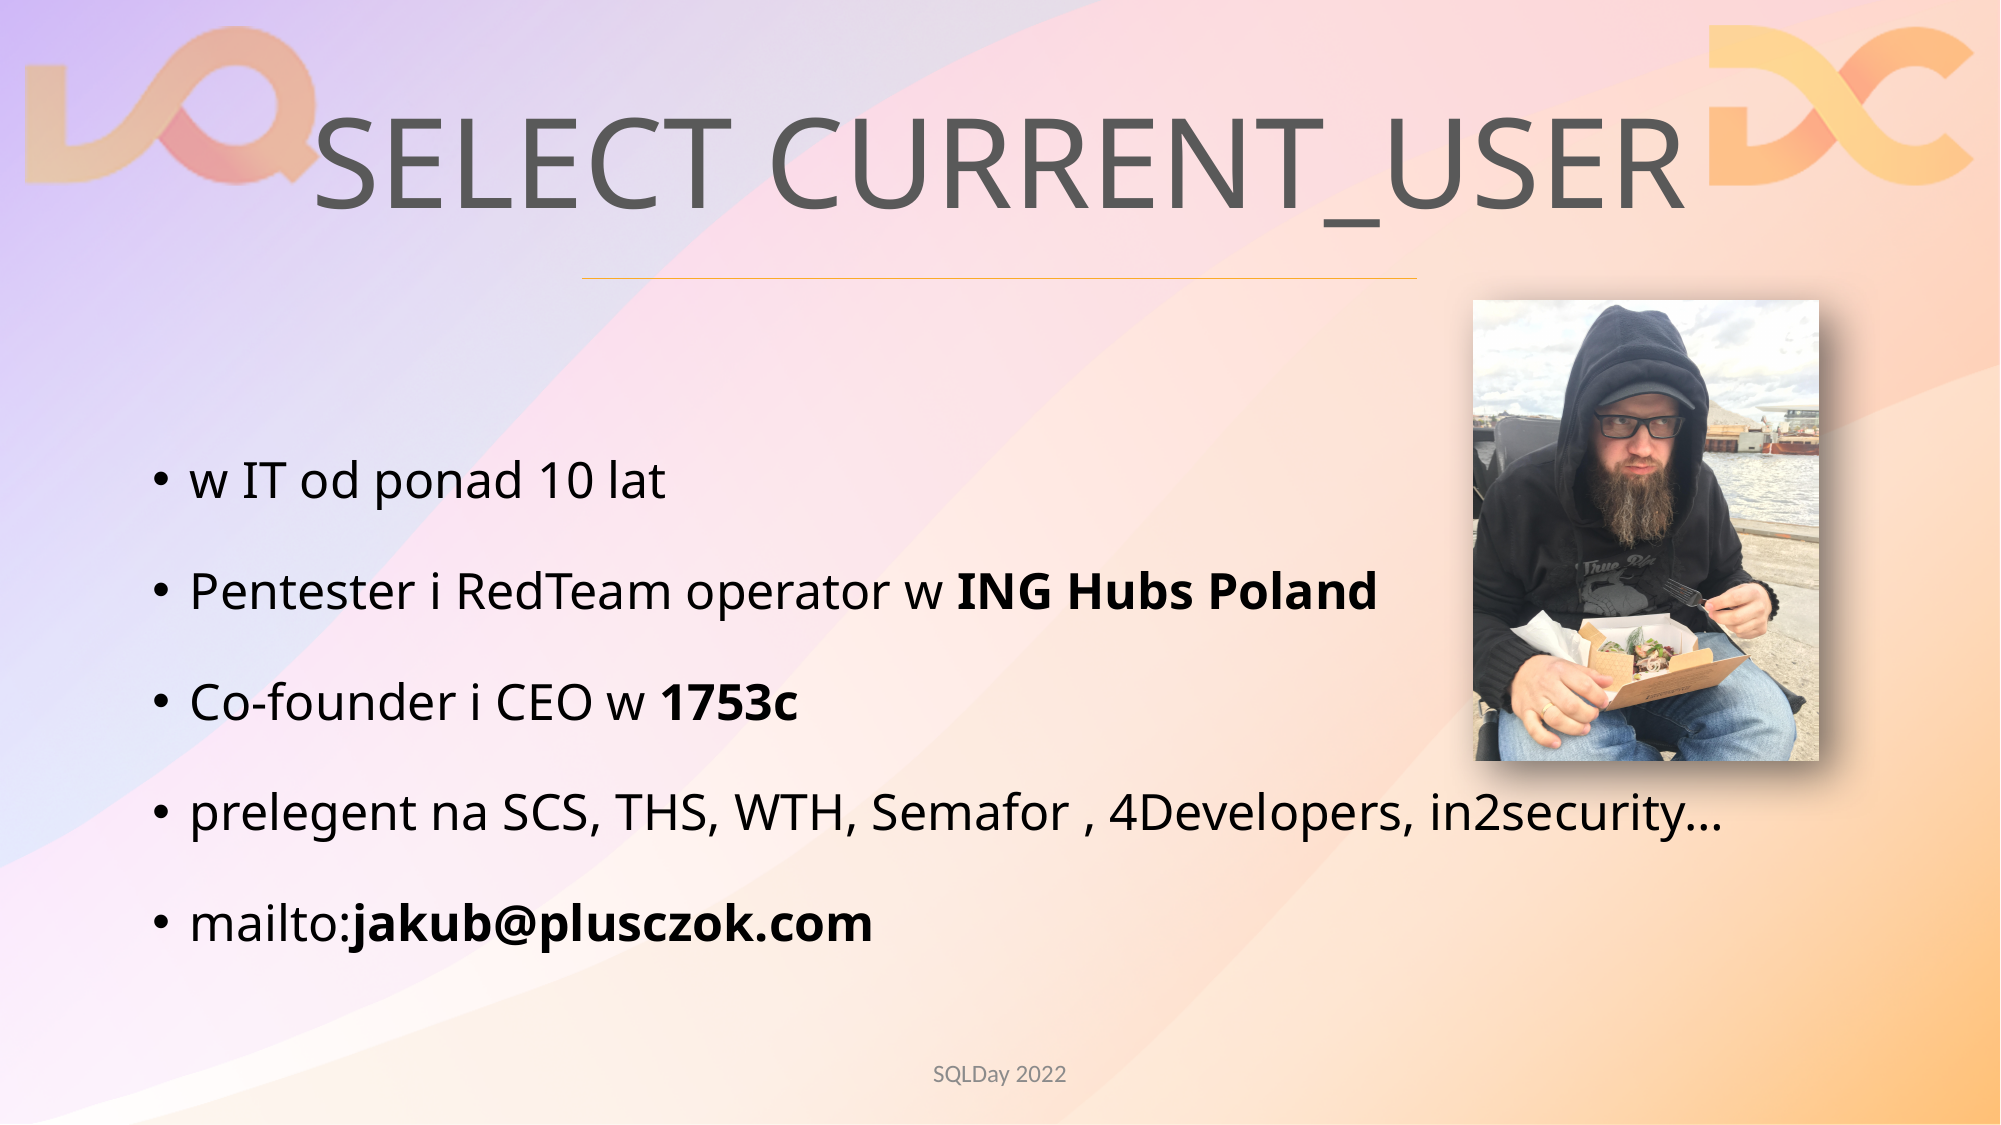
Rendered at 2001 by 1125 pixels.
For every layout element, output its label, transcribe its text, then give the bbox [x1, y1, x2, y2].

title SELECT CURRENT_USER [137, 59, 1863, 278]
list w IT od ponad 10 lat Pentester i RedTeam operator w ING Hubs Poland Co-founder i CEO w 1753c prelegent na SCS, THS, WTH, Semafor , 4Developers, in2security… mailto:jakub@plusczok.com [137, 329, 1863, 1014]
picture [0, 0, 2001, 1125]
footer SQLDay 2022 [662, 1042, 1338, 1103]
